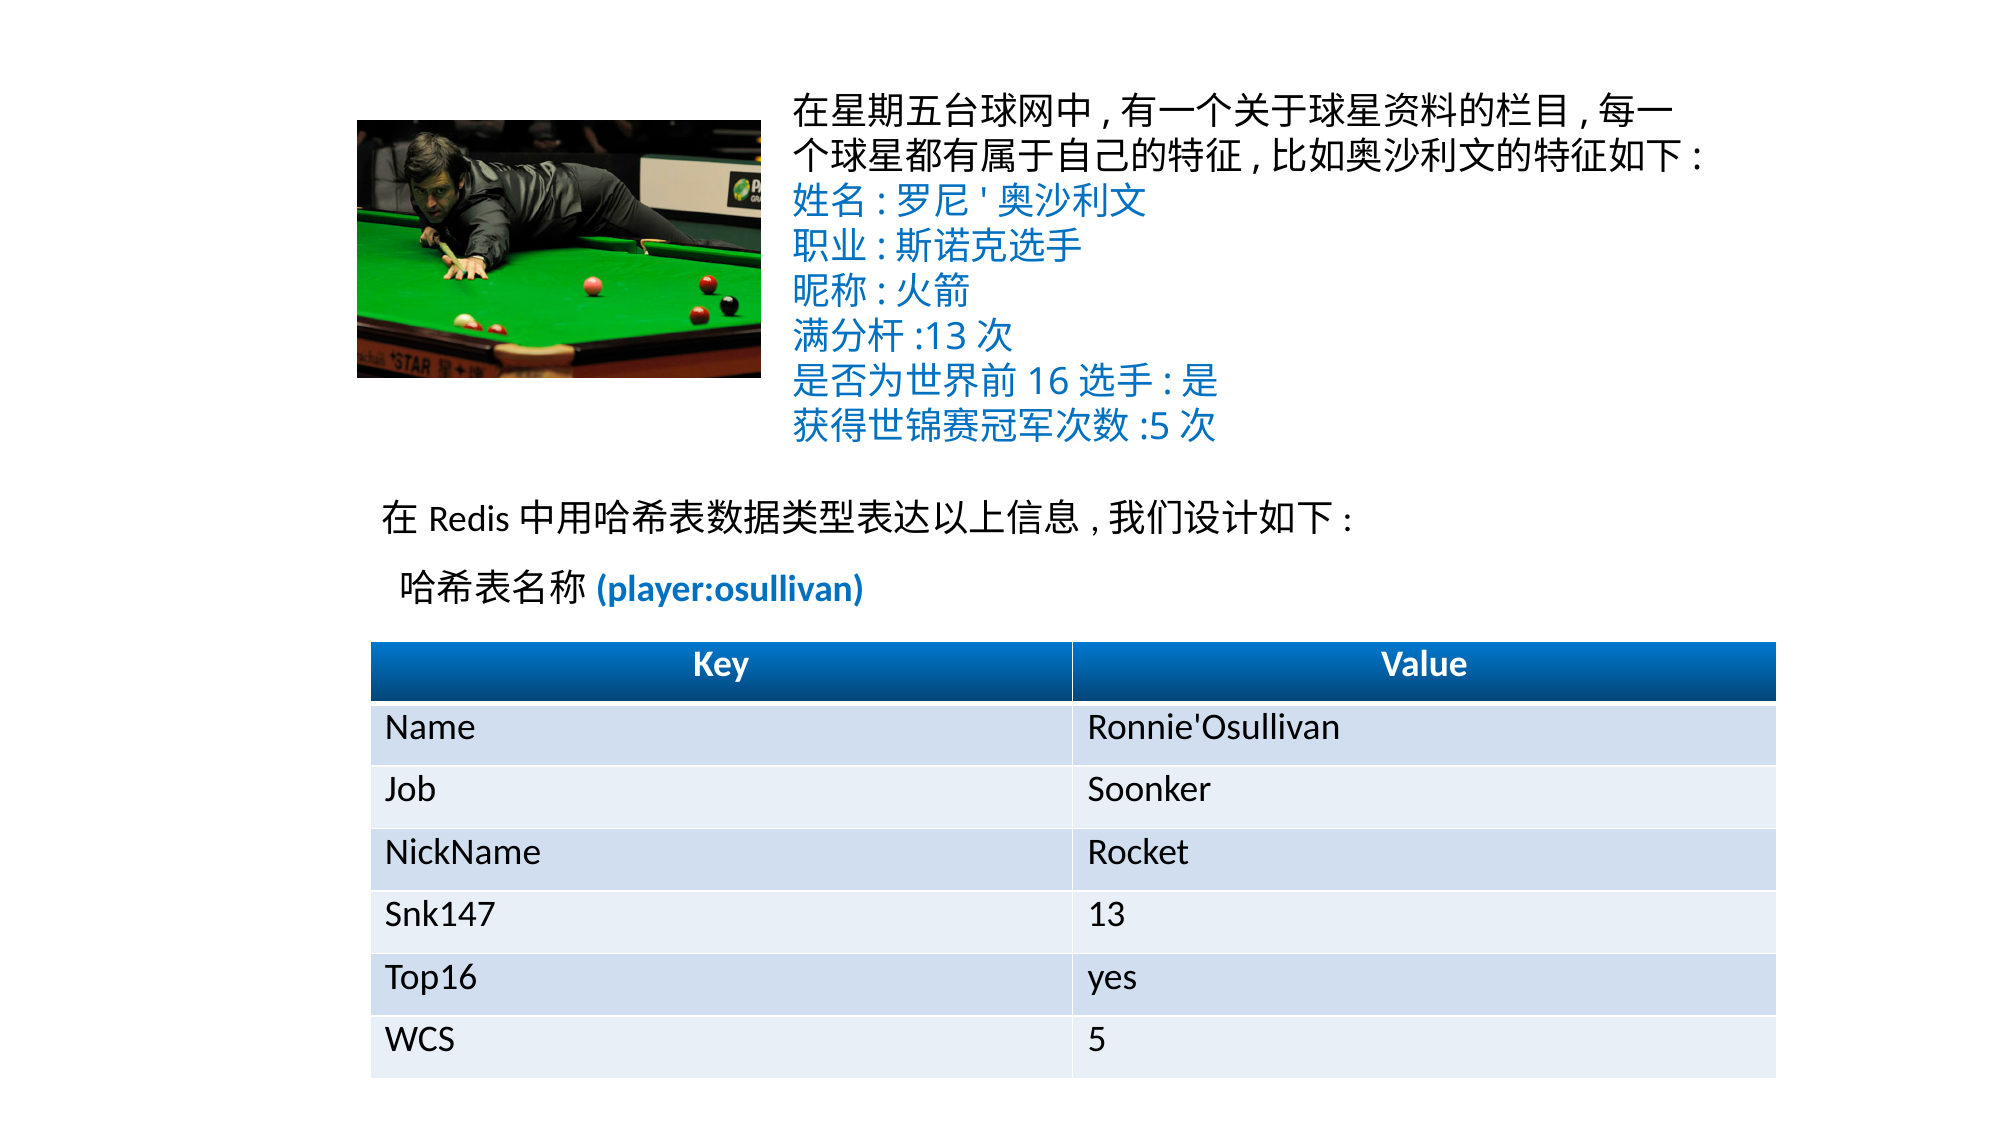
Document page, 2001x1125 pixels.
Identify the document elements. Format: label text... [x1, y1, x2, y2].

table_cell NickName [371, 829, 1072, 890]
table_cell Snk147 [371, 892, 1072, 953]
table_cell 13 [1073, 892, 1776, 953]
table_cell yes [1073, 954, 1776, 1015]
text_box 在星期五台球网中,有一个关于球星资料的栏目,每一个球星都有属于自己的特征,比如奥沙利文的特征如下: 姓名:罗尼'奥沙利文 职业:斯诺克选手 昵称:火箭 满分杆:13次 是否为世界前16选手:是 获得世锦赛冠军次数:5次 [777, 547, 1718, 635]
table_cell 5 [1073, 1017, 1776, 1078]
text_box 哈希表名称(player:osullivan) [384, 556, 1001, 616]
table_cell WCS [371, 1017, 1072, 1078]
text_box 在星期五台球网中,有一个关于球星资料的栏目,每一个球星都有属于自己的特征,比如奥沙利文的特征如下: 姓名:罗尼'奥沙利文 职业:斯诺克选手 昵称:火箭 满分杆:13次 是否为世界前16选手:是 获得世锦赛冠军次数:5次 [777, 79, 1718, 486]
table_cell Rocket [1073, 829, 1776, 890]
table_header Value [1073, 642, 1776, 701]
table_header Key [371, 642, 1072, 701]
text_box 在Redis中用哈希表数据类型表达以上信息,我们设计如下: [367, 486, 1800, 547]
table_cell Ronnie'Osullivan [1073, 706, 1776, 765]
table_cell Soonker [1073, 767, 1776, 828]
table_cell Top16 [371, 954, 1072, 1015]
table_cell Job [371, 767, 1072, 828]
table_cell Name [371, 706, 1072, 765]
picture [357, 120, 761, 378]
